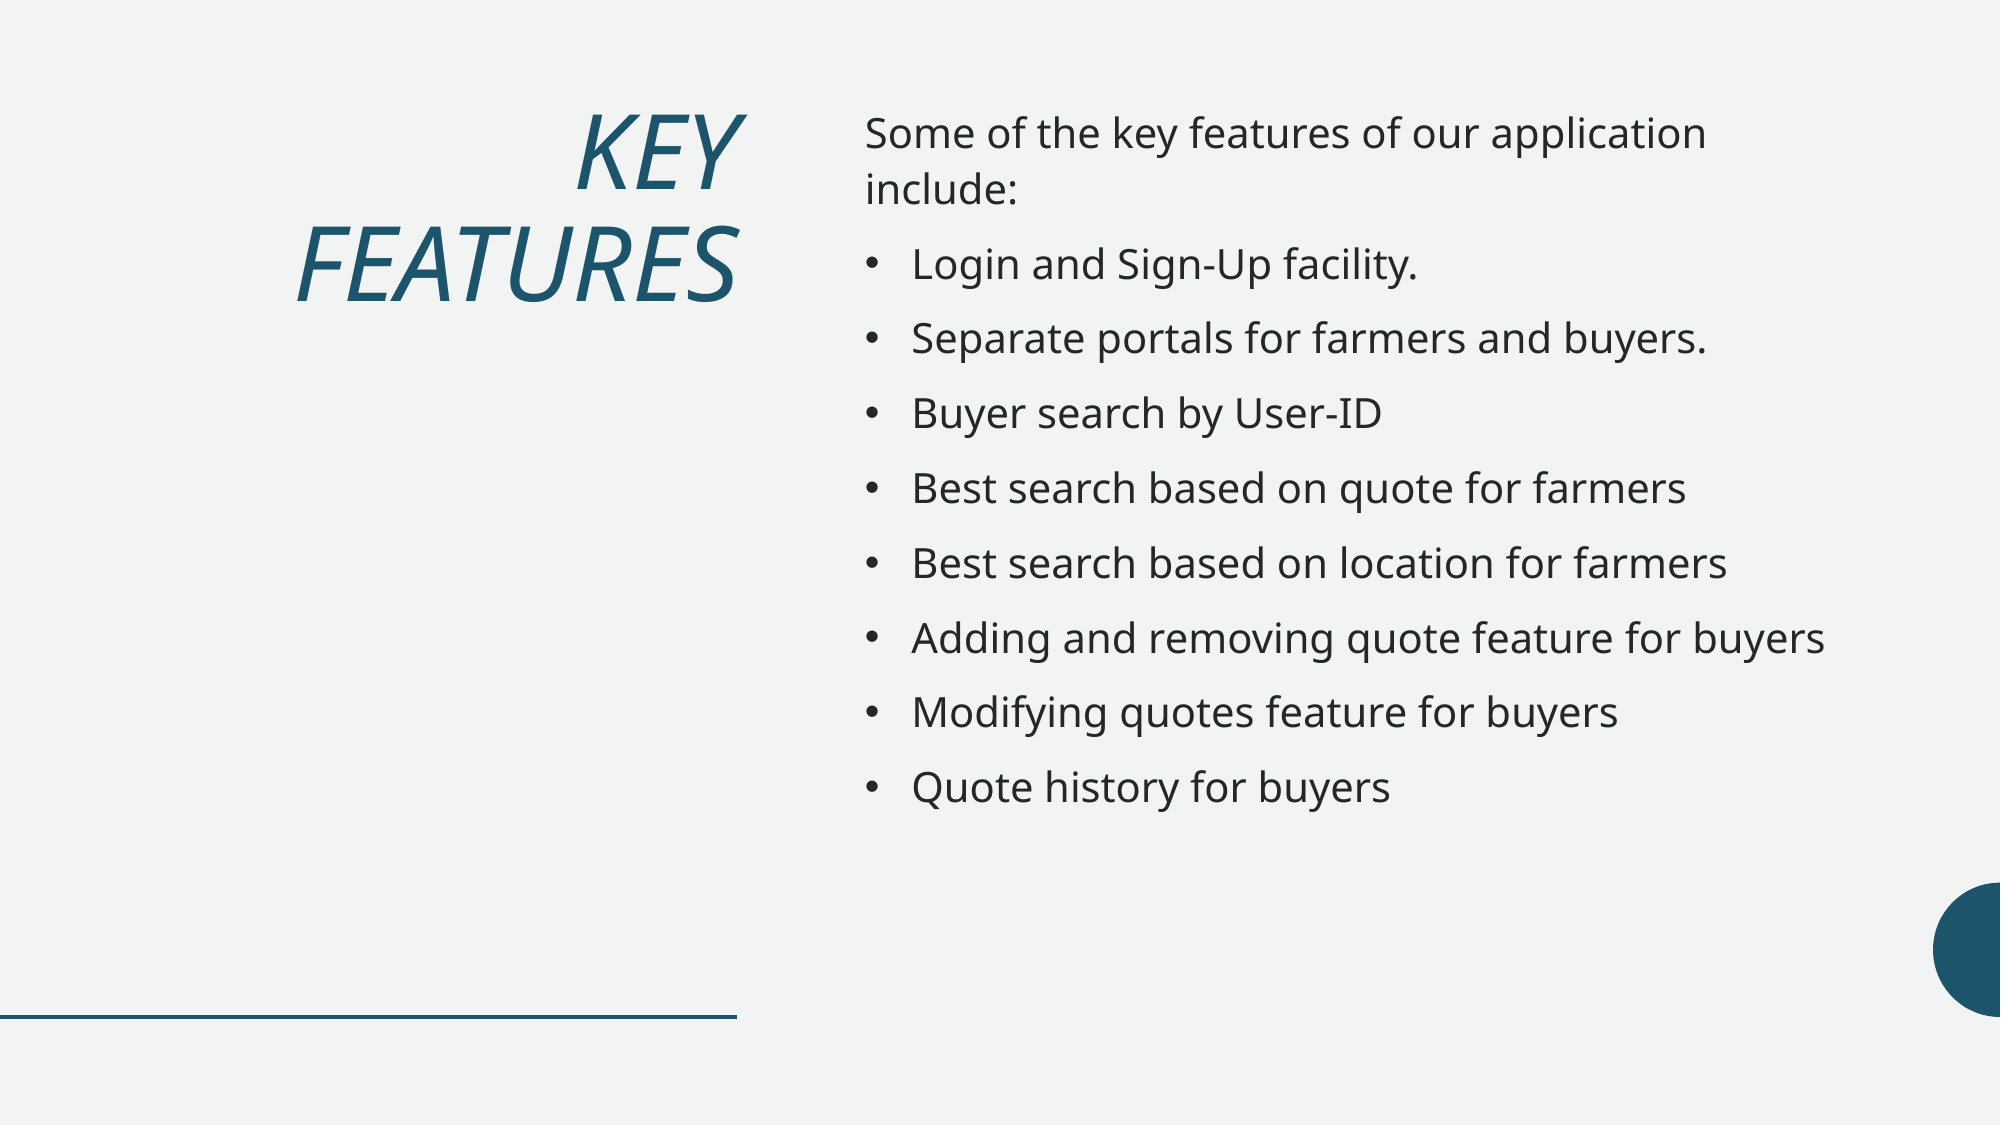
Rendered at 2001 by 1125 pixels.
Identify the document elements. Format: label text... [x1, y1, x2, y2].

list Some of the key features of our application include: Login and Sign-Up facility. Separate portals for farmers and buyers. Buyer search by User-ID Best search based on quote for farmers Best search based on location for farmers Adding and removing quote feature for buyers Modifying quotes feature for buyers Quote history for buyers [849, 93, 1875, 1022]
title KEY FEATURES [125, 91, 754, 905]
